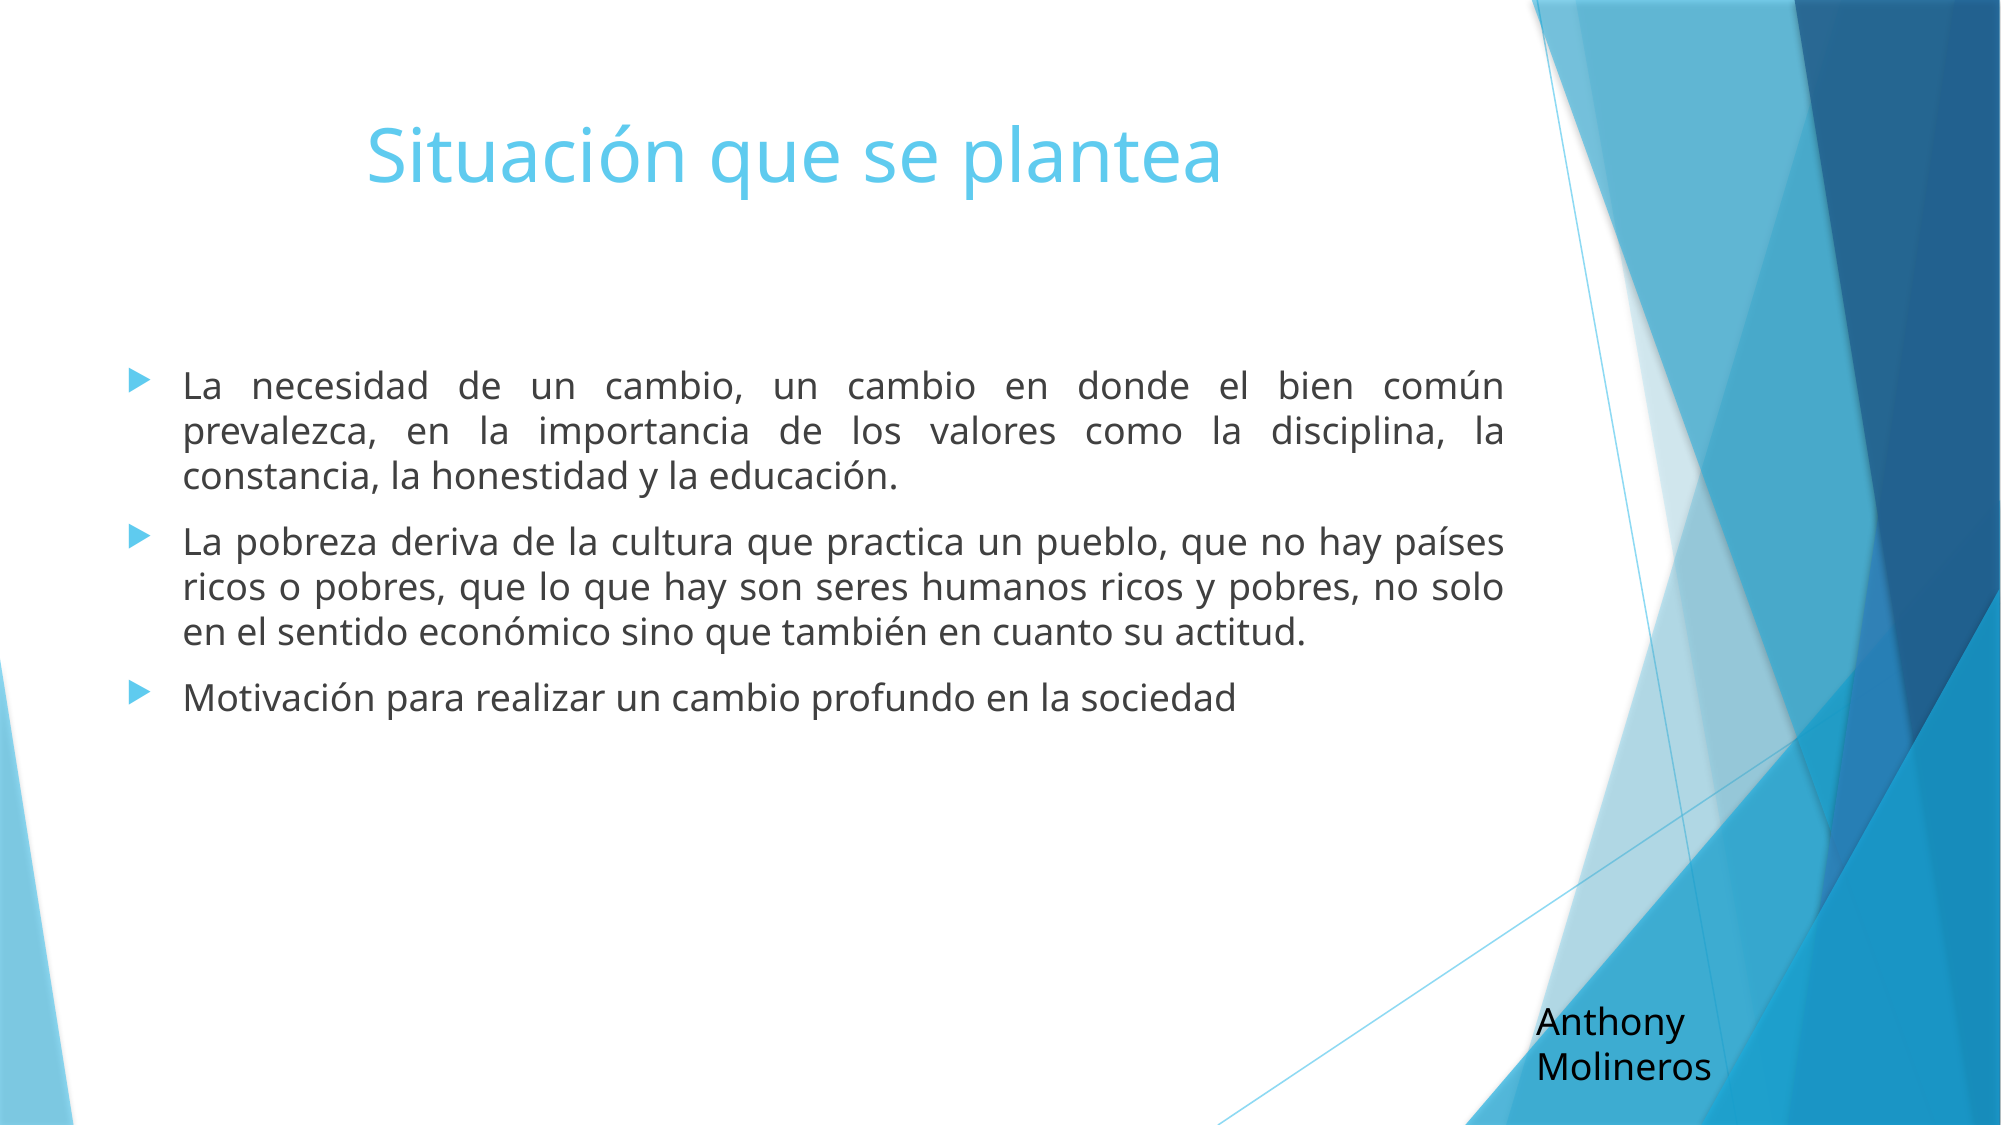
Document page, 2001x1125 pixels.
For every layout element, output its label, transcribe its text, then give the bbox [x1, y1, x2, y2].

list La necesidad de un cambio, un cambio en donde el bien común prevalezca, en la importancia de los valores como la disciplina, la constancia, la honestidad y la educación. La pobreza deriva de la cultura que practica un pueblo, que no hay países ricos o pobres, que lo que hay son seres humanos ricos y pobres, no solo en el sentido económico sino que también en cuanto su actitud. Motivación para realizar un cambio profundo en la sociedad [111, 354, 1522, 992]
title Situación que se plantea [111, 99, 1522, 317]
text_box Anthony Molineros [1521, 991, 1879, 1096]
